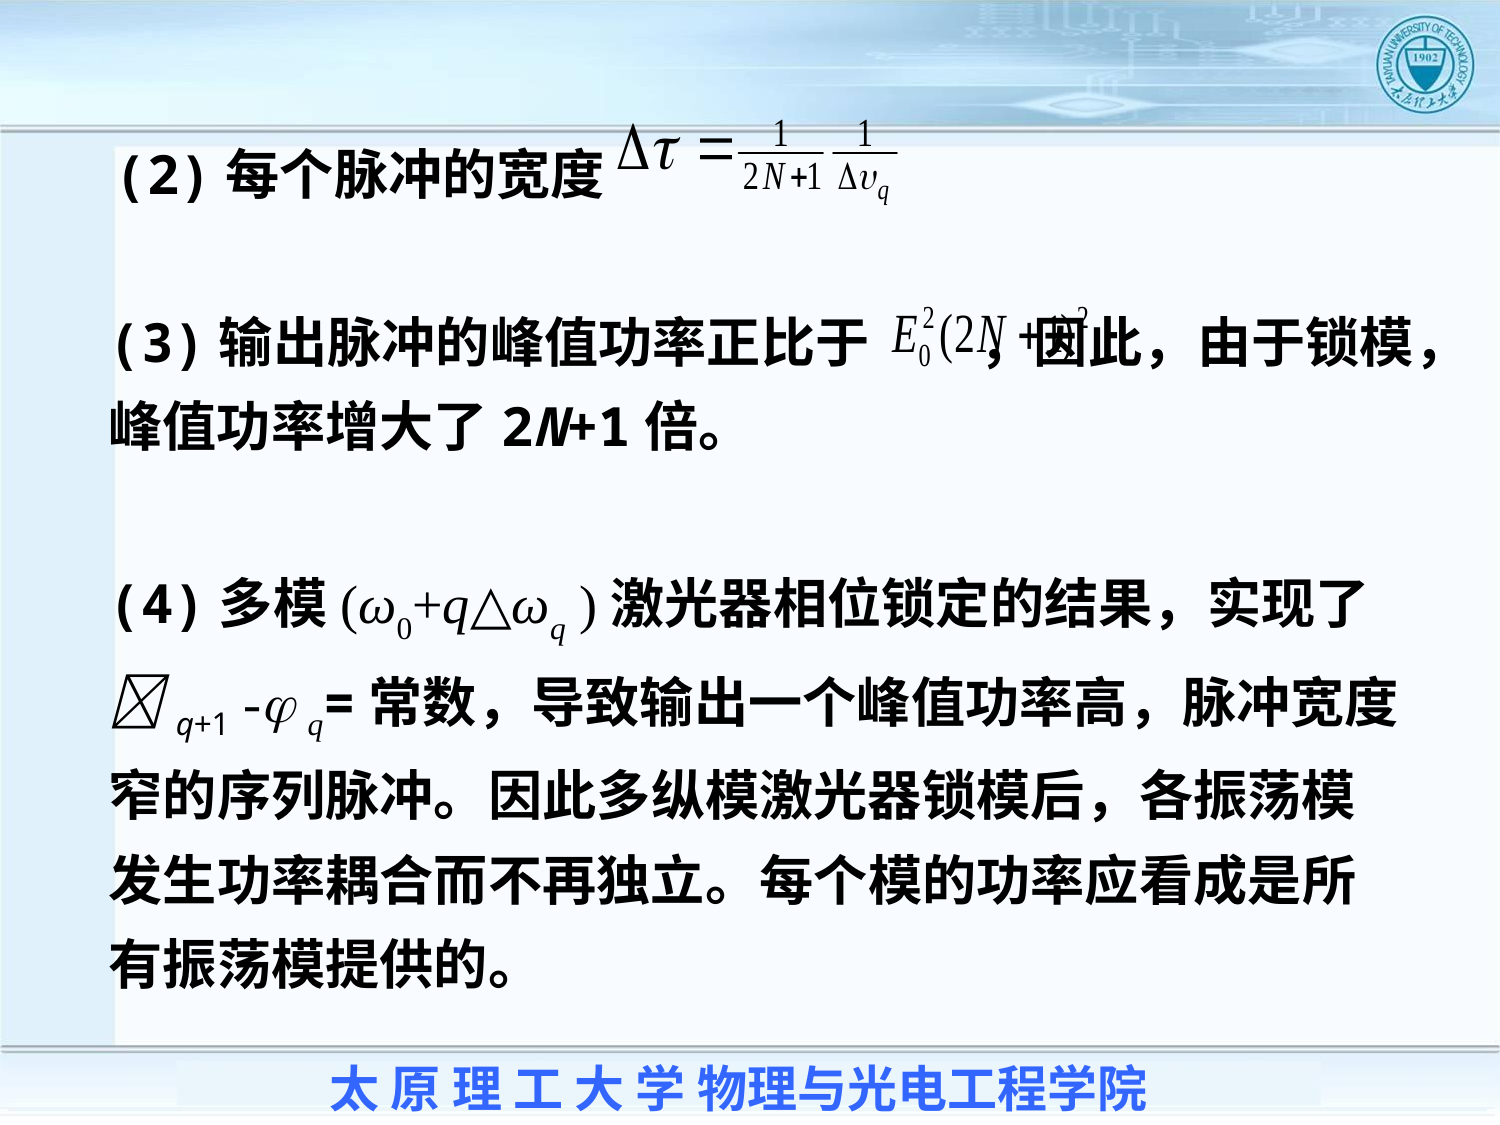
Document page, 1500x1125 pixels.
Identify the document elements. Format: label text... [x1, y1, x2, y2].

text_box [93, 281, 1432, 456]
picture [0, 0, 1500, 1123]
text_box (4)多模(ω0+q△ωq )激光器相位锁定的结果，实现了q+1 - q=常数，导致输出一个峰值功率高，脉冲宽度窄的序列脉冲。因此多纵模激光器锁模后，各振荡模发生功率耦合而不再独立。每个模的功率应看成是所有振荡模提供的。 [93, 538, 1420, 1003]
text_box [100, 101, 1365, 222]
